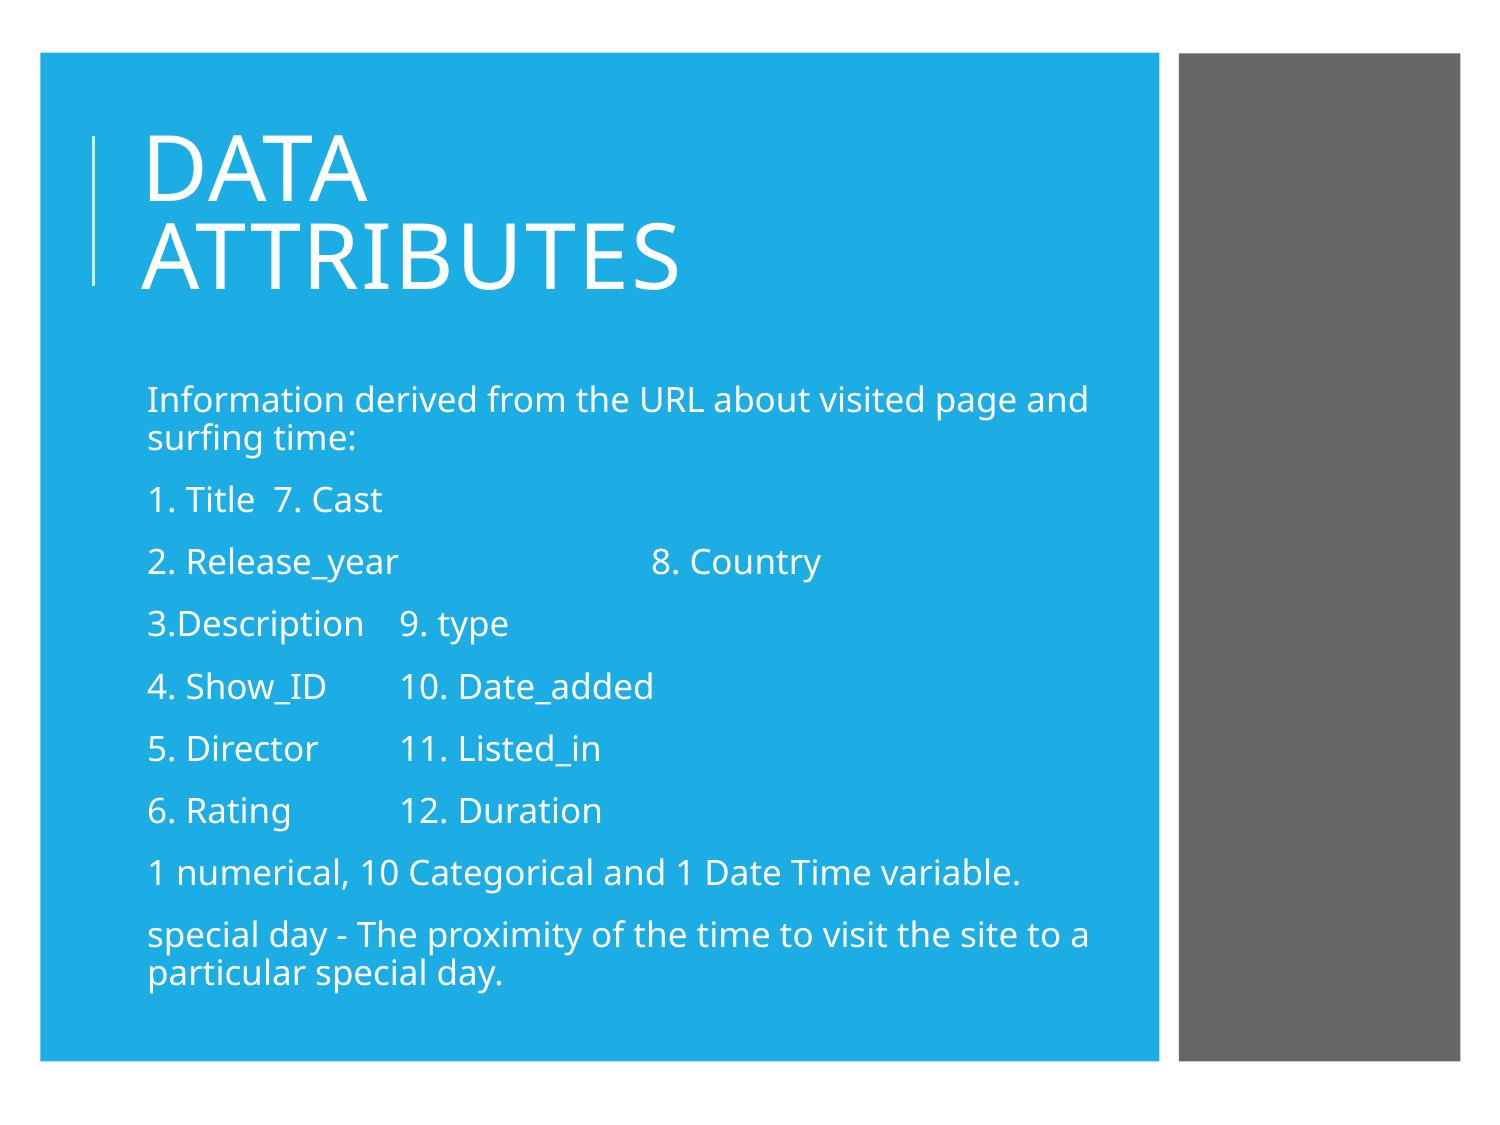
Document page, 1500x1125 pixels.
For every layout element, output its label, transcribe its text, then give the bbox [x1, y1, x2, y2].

text_box [39, 51, 1161, 1063]
text_box [0, 0, 1500, 1125]
text_box [1178, 52, 1462, 1063]
title Data Attributes [126, 96, 1119, 342]
list Information derived from the URL about visited page and surfing time: 1. Title 7. Cast 2. Release_year 8. Country 3.Description 9. type 4. Show_ID 10. Date_added 5. Director 11. Listed_in 6. Rating 12. Duration 1 numerical, 10 Categorical and 1 Date Time variable. special day - The proximity of the time to visit the site to a particular special day. [126, 375, 1120, 1009]
